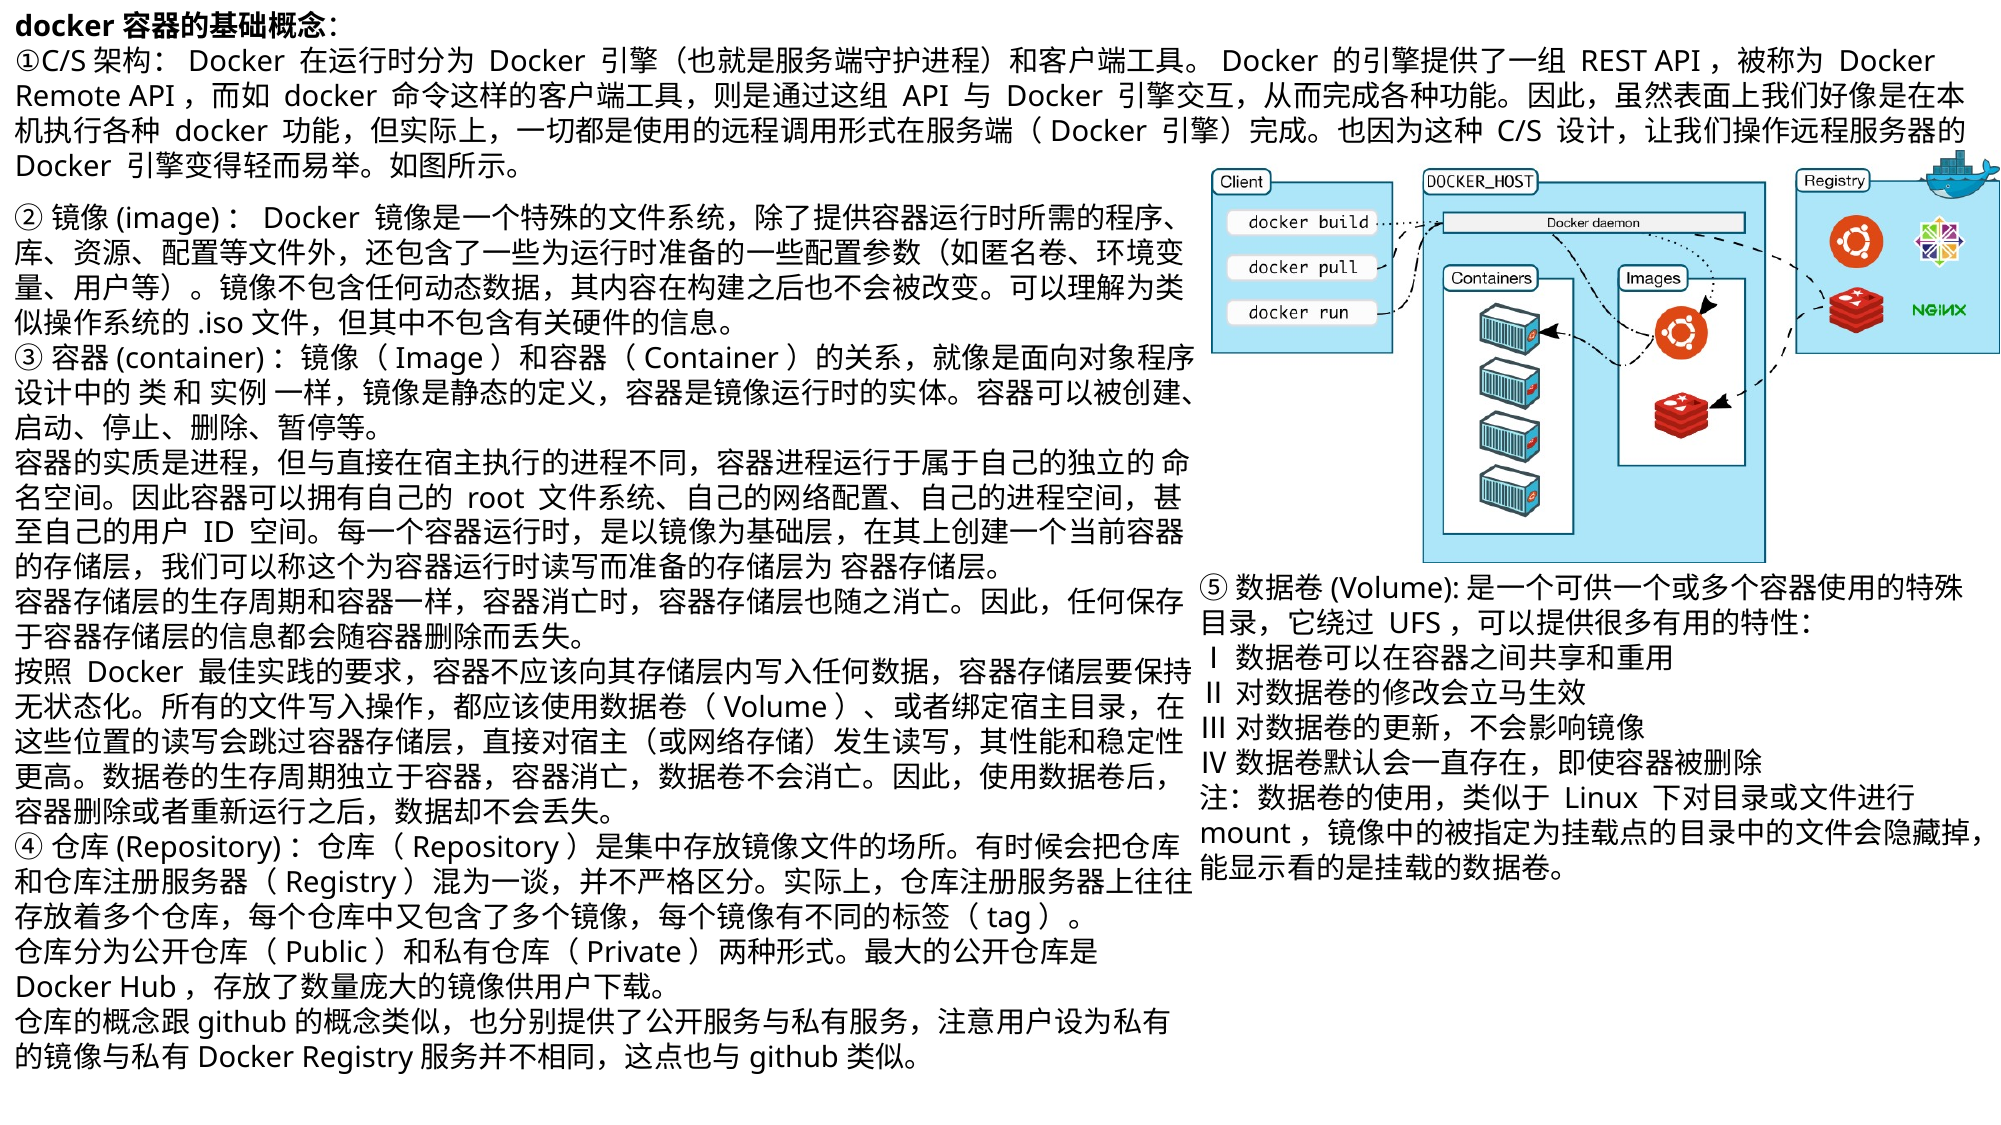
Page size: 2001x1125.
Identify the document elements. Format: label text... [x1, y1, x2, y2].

text_box docker容器的基础概念： ①C/S架构：Docker 在运行时分为 Docker 引擎（也就是服务端守护进程）和客户端工具。Docker 的引擎提供了一组 REST API，被称为 Docker Remote API，而如 docker 命令这样的客户端工具，则是通过这组 API 与 Docker 引擎交互，从而完成各种功能。因此，虽然表面上我们好像是在本机执行各种 docker 功能，但实际上，一切都是使用的远程调用形式在服务端（Docker 引擎）完成。也因为这种 C/S 设计，让我们操作远程服务器的 Docker 引擎变得轻而易举。如图所示。 [0, 0, 2000, 190]
text_box ②镜像(image)：Docker 镜像是一个特殊的文件系统，除了提供容器运行时所需的程序、库、资源、配置等文件外，还包含了一些为运行时准备的一些配置参数（如匿名卷、环境变量、用户等）。镜像不包含任何动态数据，其内容在构建之后也不会被改变。可以理解为类似操作系统的.iso文件，但其中不包含有关硬件的信息。 ③容器(container)：镜像（Image）和容器（Container）的关系，就像是面向对象程序设计中的 类 和 实例 一样，镜像是静态的定义，容器是镜像运行时的实体。容器可以被创建、启动、停止、删除、暂停等。 容器的实质是进程，但与直接在宿主执行的进程不同，容器进程运行于属于自己的独立的 命名空间。因此容器可以拥有自己的 root 文件系统、自己的网络配置、自己的进程空间，甚至自己的用户 ID 空间。每一个容器运行时，是以镜像为基础层，在其上创建一个当前容器的存储层，我们可以称这个为容器运行时读写而准备的存储层为 容器存储层。 容器存储层的生存周期和容器一样，容器消亡时，容器存储层也随之消亡。因此，任何保存于容器存储层的信息都会随容器删除而丢失。 按照 Docker 最佳实践的要求，容器不应该向其存储层内写入任何数据，容器存储层要保持无状态化。所有的文件写入操作，都应该使用数据卷（Volume）、或者绑定宿主目录，在这些位置的读写会跳过容器存储层，直接对宿主（或网络存储）发生读写，其性能和稳定性更高。数据卷的生存周期独立于容器，容器消亡，数据卷不会消亡。因此，使用数据卷后，容器删除或者重新运行之后，数据却不会丢失。 ④仓库(Repository)：仓库（Repository）是集中存放镜像文件的场所。有时候会把仓库和仓库注册服务器（Registry）混为一谈，并不严格区分。实际上，仓库注册服务器上往往存放着多个仓库，每个仓库中又包含了多个镜像，每个镜像有不同的标签（tag）。 仓库分为公开仓库（Public）和私有仓库（Private）两种形式。最大的公开仓库是 Docker Hub，存放了数量庞大的镜像供用户下载。 仓库的概念跟github的概念类似，也分别提供了公开服务与私有服务，注意用户设为私有的镜像与私有Docker Registry服务并不相同，这点也与github类似。 [0, 191, 1212, 1081]
picture [1211, 150, 2000, 563]
text_box ⑤数据卷(Volume):是一个可供一个或多个容器使用的特殊目录，它绕过 UFS，可以提供很多有用的特性： Ⅰ数据卷可以在容器之间共享和重用 Ⅱ对数据卷的修改会立马生效 Ⅲ对数据卷的更新，不会影响镜像 Ⅳ数据卷默认会一直存在，即使容器被删除 注：数据卷的使用，类似于 Linux 下对目录或文件进行 mount，镜像中的被指定为挂载点的目录中的文件会隐藏掉，能显示看的是挂载的数据卷。 [1184, 562, 2000, 892]
